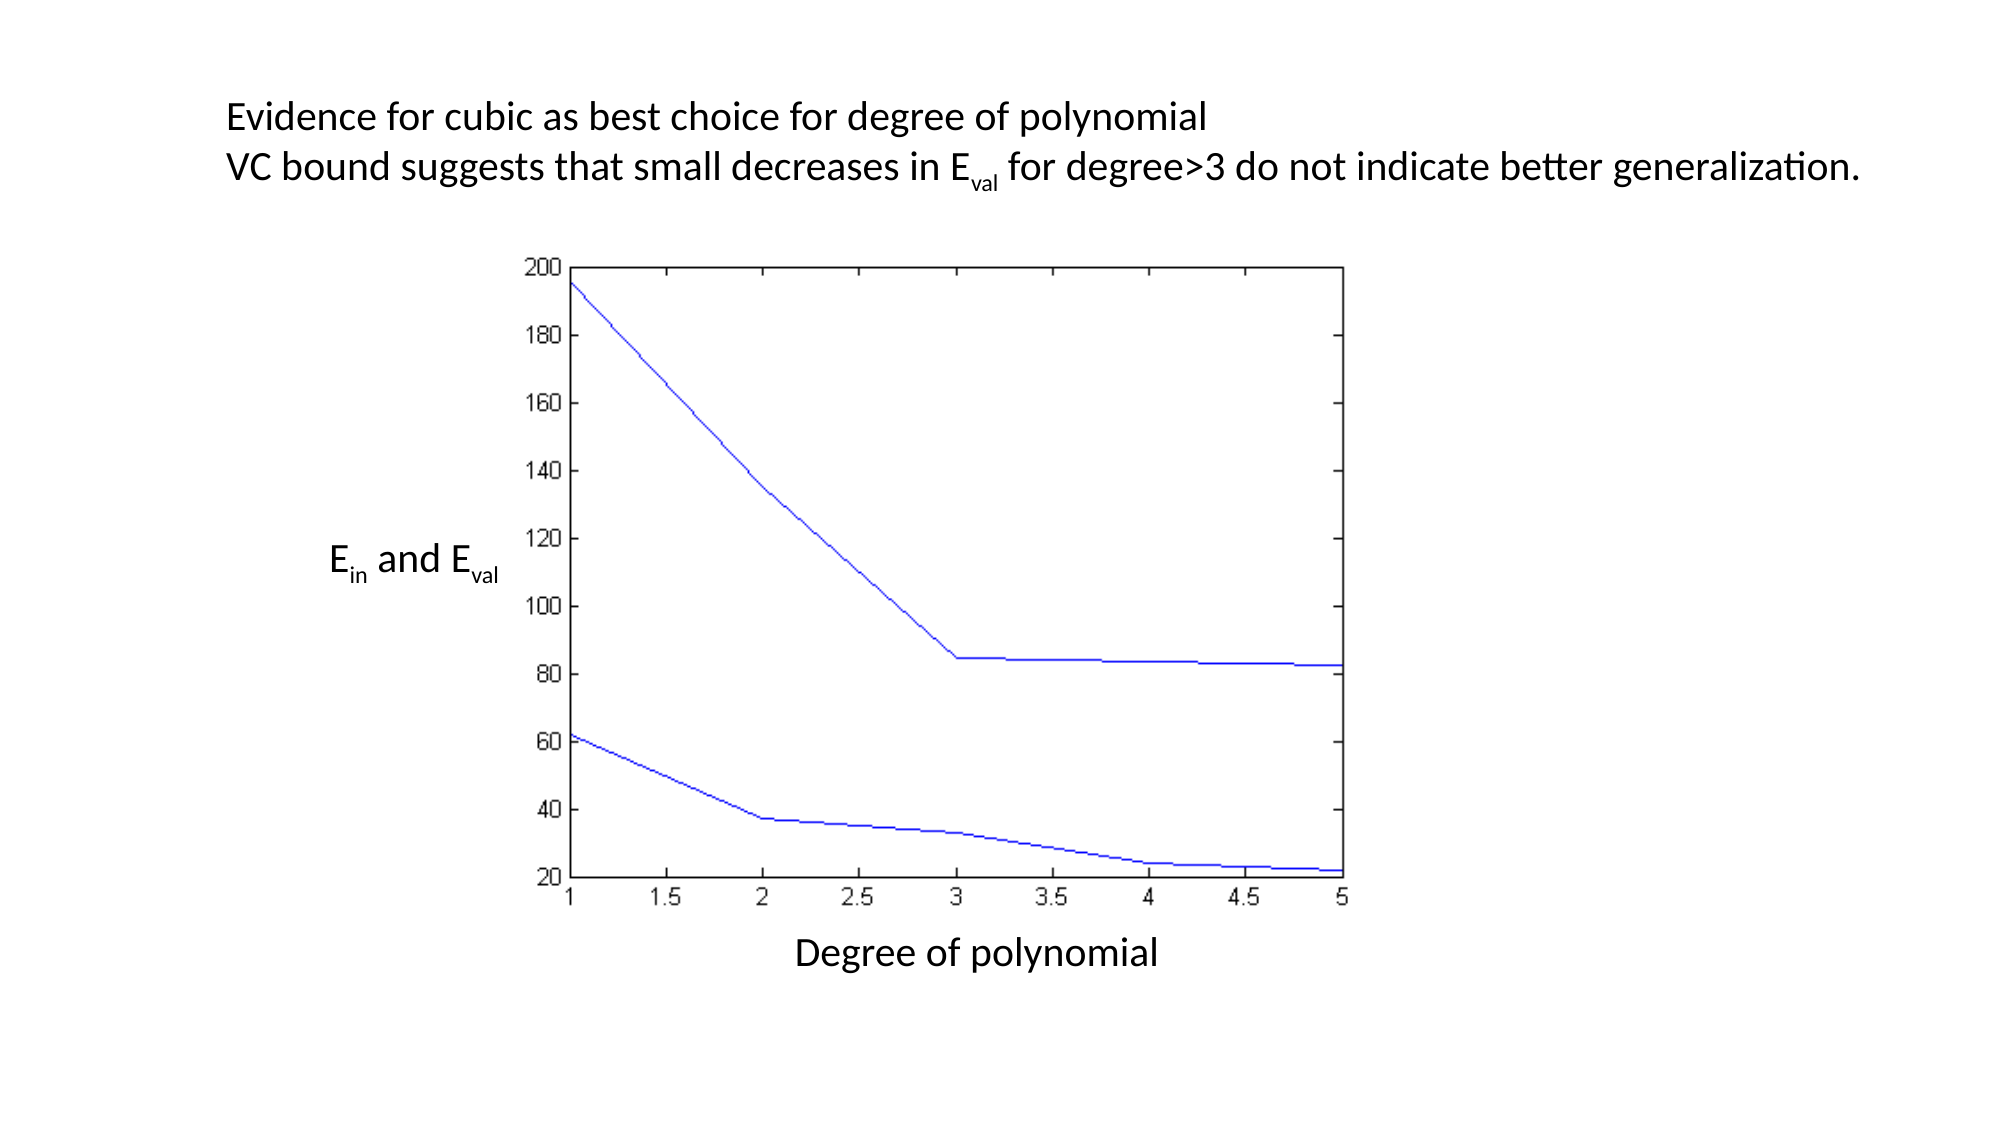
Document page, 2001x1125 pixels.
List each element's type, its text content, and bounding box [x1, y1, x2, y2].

text_box Evidence for cubic as best choice for degree of polynomial VC bound suggests that small decreases in Eval for degree>3 do not indicate better generalization. [211, 81, 1877, 204]
text_box Degree of polynomial [780, 959, 1184, 983]
text_box Ein and Eval [314, 523, 439, 596]
picture [439, 210, 1437, 959]
